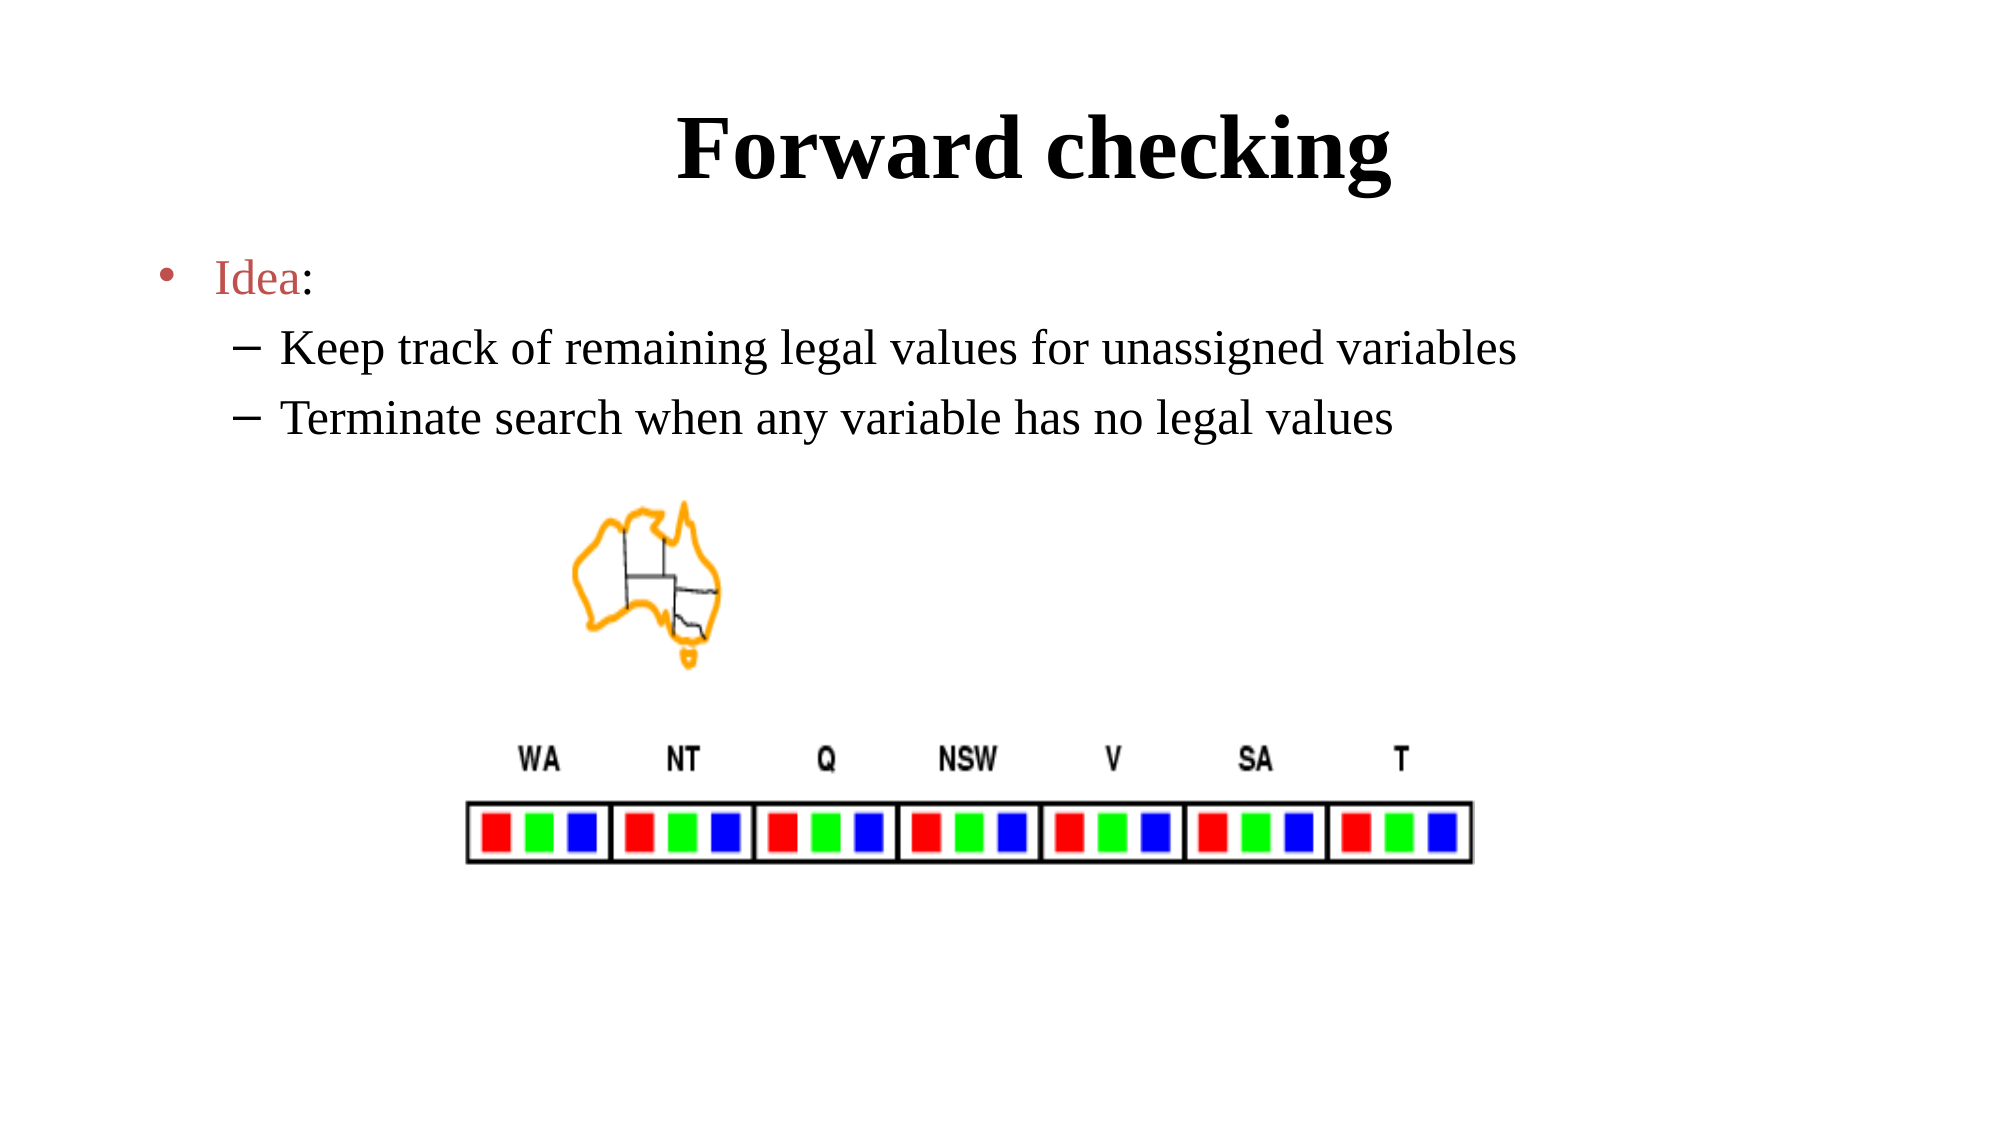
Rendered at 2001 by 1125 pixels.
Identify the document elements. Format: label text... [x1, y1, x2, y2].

picture [463, 499, 1475, 871]
title Forward checking [560, 48, 1510, 236]
list Idea: Keep track of remaining legal values for unassigned variables Terminate search when any variable has no legal values [143, 236, 1906, 912]
